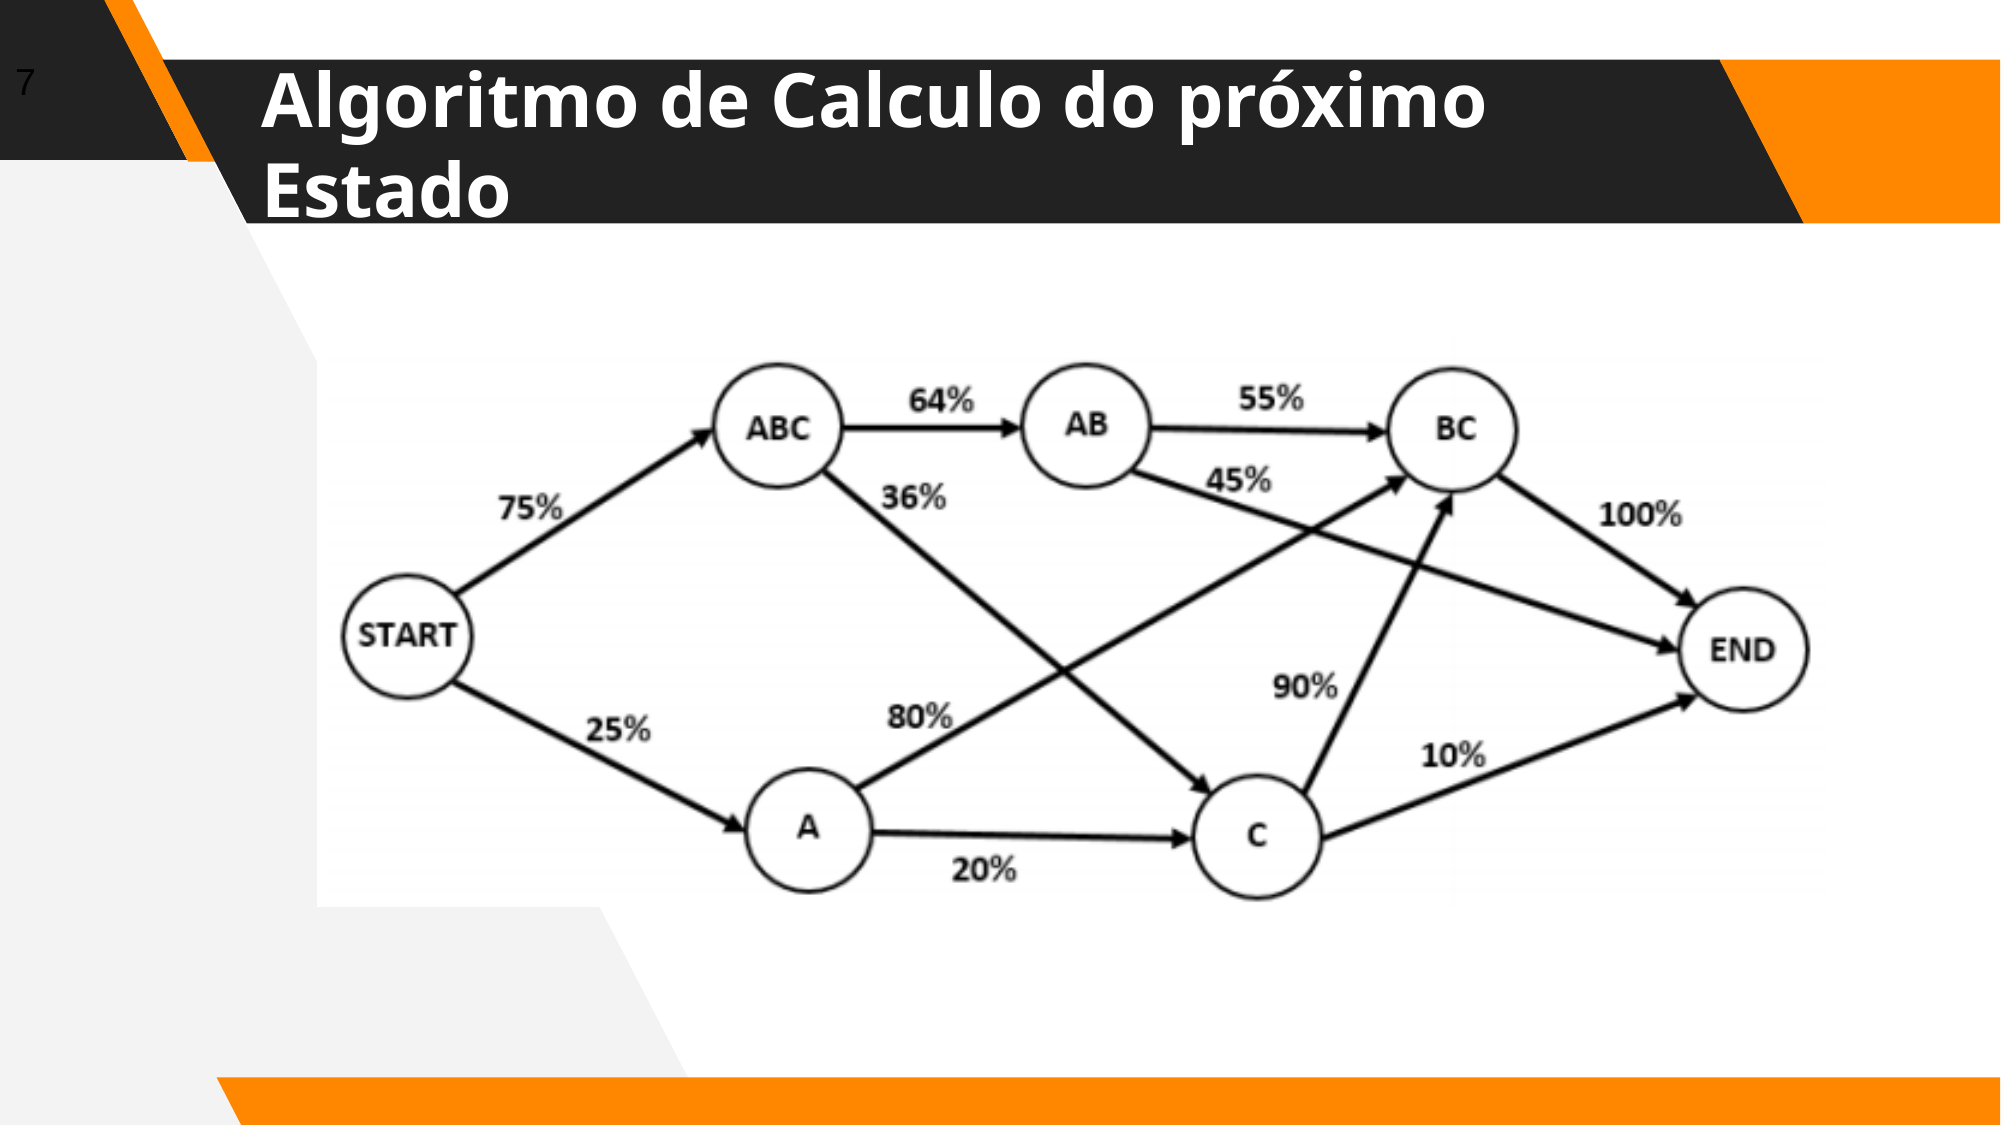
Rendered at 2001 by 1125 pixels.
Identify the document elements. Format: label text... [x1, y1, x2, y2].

title Algoritmo de Calculo do próximo Estado [241, 60, 1713, 225]
slide_number 7 [0, 0, 131, 160]
picture [316, 325, 1854, 907]
